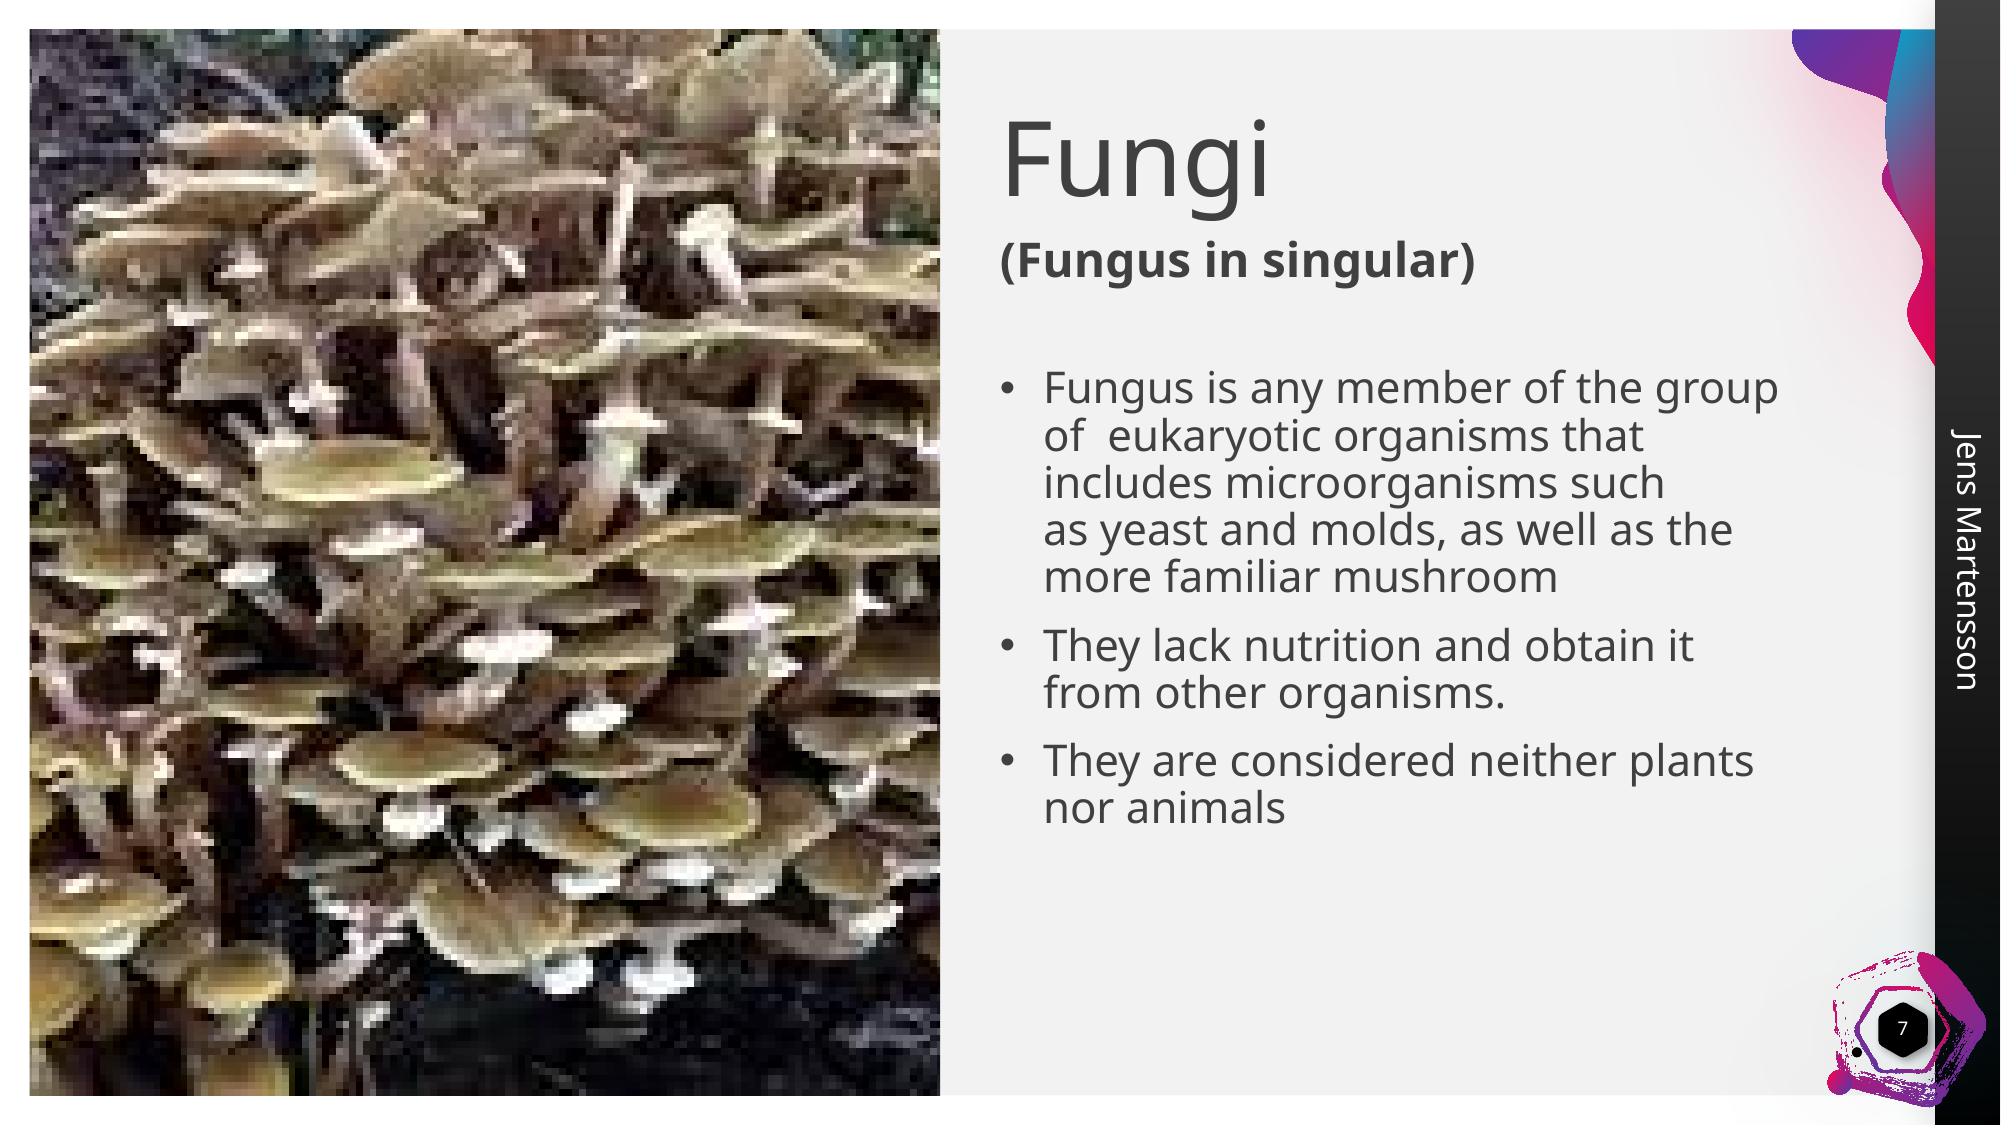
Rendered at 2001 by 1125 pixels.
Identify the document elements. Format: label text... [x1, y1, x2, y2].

title Fungi [999, 106, 1790, 225]
picture [29, 29, 941, 1096]
list Fungus is any member of the group of eukaryotic organisms that includes microorganisms such as yeast and molds, as well as the more familiar mushroom They lack nutrition and obtain it from other organisms. They are considered neither plants nor animals [999, 366, 1790, 1004]
list (Fungus in singular) [999, 236, 1790, 296]
slide_number 7 [1872, 1001, 1934, 1057]
